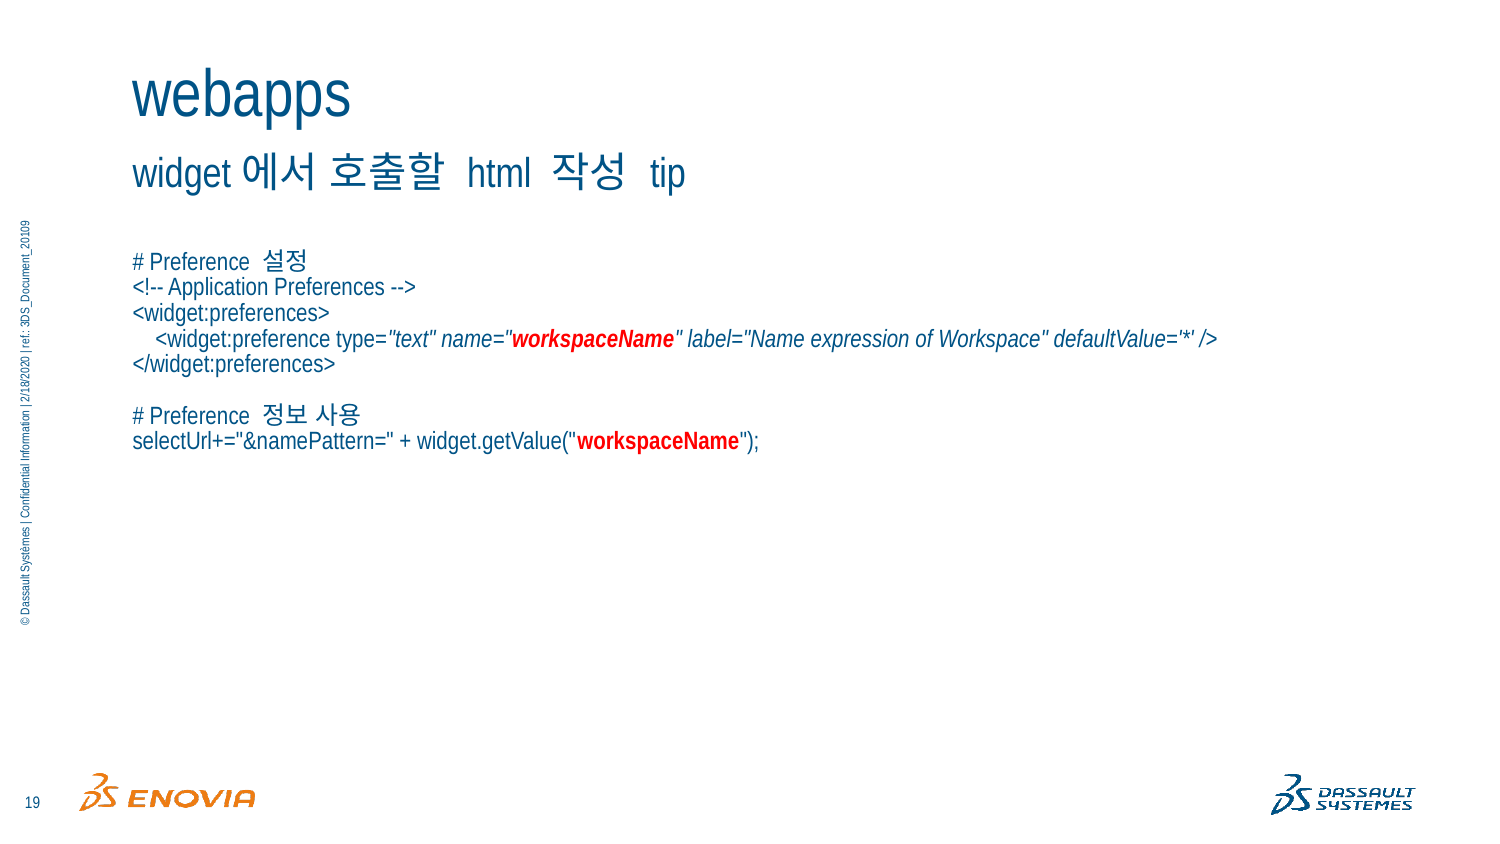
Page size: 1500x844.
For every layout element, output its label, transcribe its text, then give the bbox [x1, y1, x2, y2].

picture [1267, 770, 1418, 818]
list # Preference 설정 <!-- Application Preferences --> <widget:preferences> <widget:preference type="text" name="workspaceName" label="Name expression of Workspace" defaultValue='*' /> </widget:preferences> # Preference 정보 사용 selectUrl+="&namePattern=" + widget.getValue("workspaceName"); [118, 209, 1423, 729]
picture [79, 773, 255, 811]
list widget에서 호출할 html 작성 tip [118, 138, 1419, 204]
title webapps [118, 59, 1418, 121]
